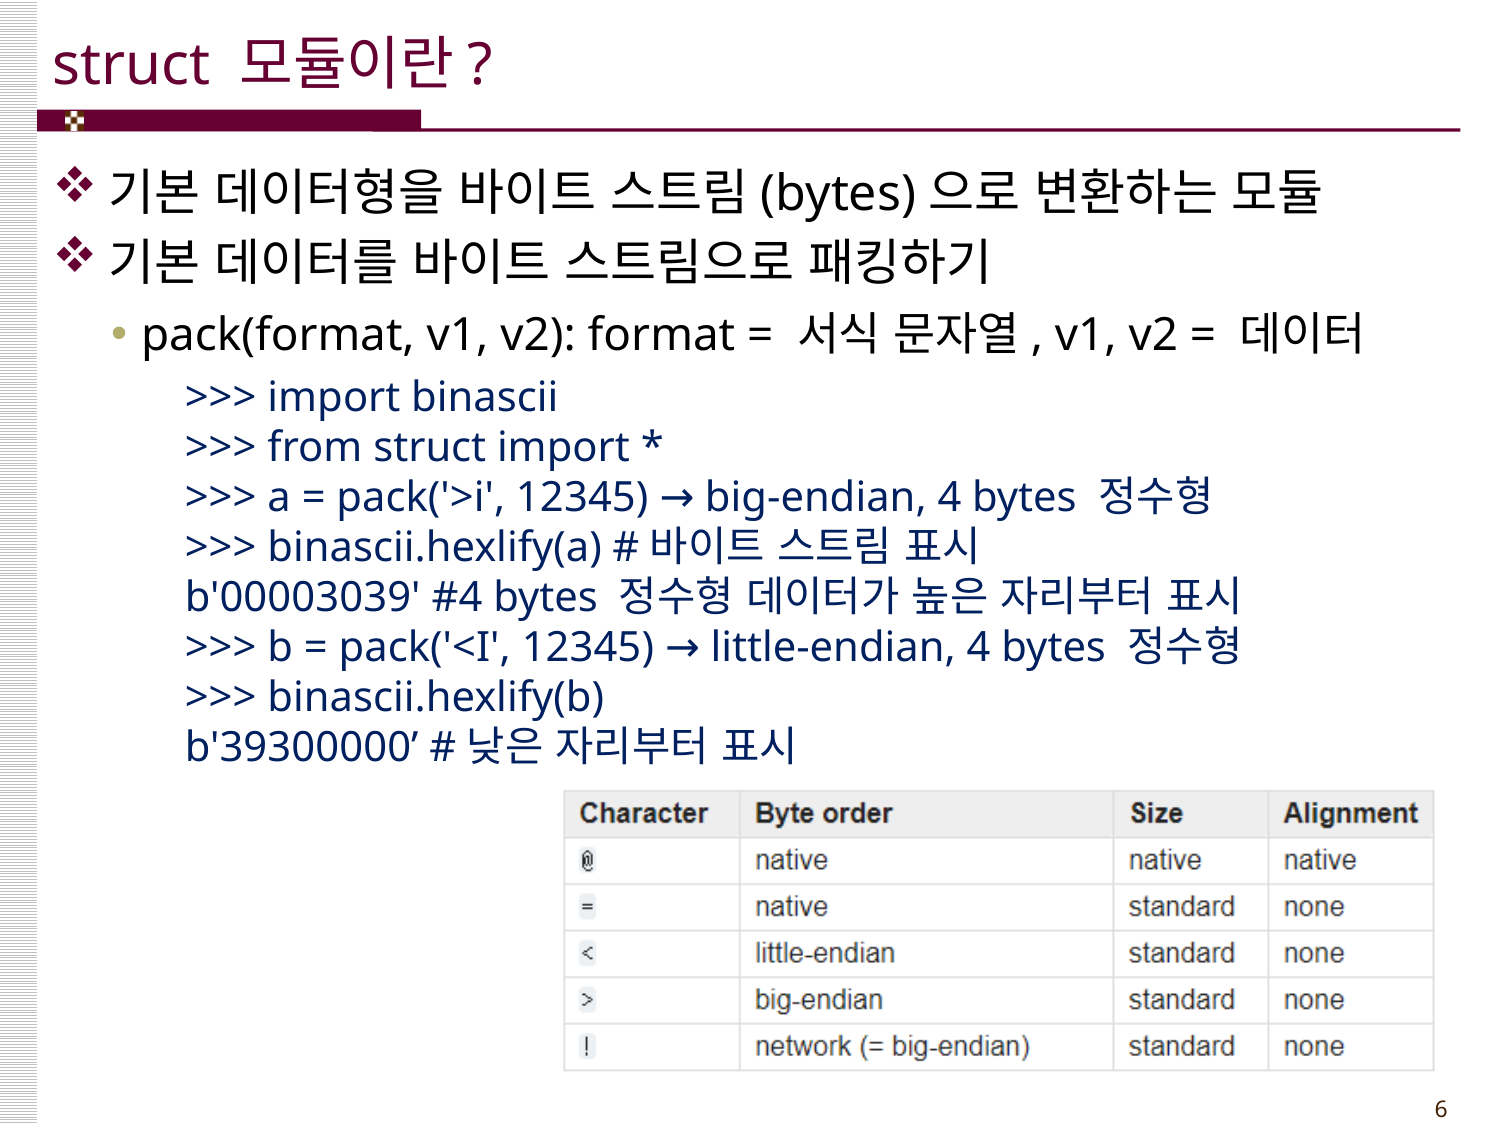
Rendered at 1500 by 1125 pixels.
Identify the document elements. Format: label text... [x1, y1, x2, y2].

text_box >>> import binascii >>> from struct import * >>> a = pack('>i', 12345) → big-endian, 4 bytes 정수형 >>> binascii.hexlify(a) #바이트 스트림 표시 b'00003039' #4 bytes 정수형 데이터가 높은 자리부터 표시 >>> b = pack('<I', 12345) → little-endian, 4 bytes 정수형 >>> binascii.hexlify(b) b'39300000’ #낮은 자리부터 표시 [170, 362, 1259, 778]
picture [65, 111, 84, 131]
title struct 모듈이란? [37, 13, 1278, 109]
list 기본 데이터형을 바이트 스트림(bytes)으로 변환하는 모듈 기본 데이터를 바이트 스트림으로 패킹하기 pack(format, v1, v2): format = 서식 문자열, v1, v2 = 데이터 [37, 152, 1463, 1091]
picture [562, 787, 1441, 1076]
